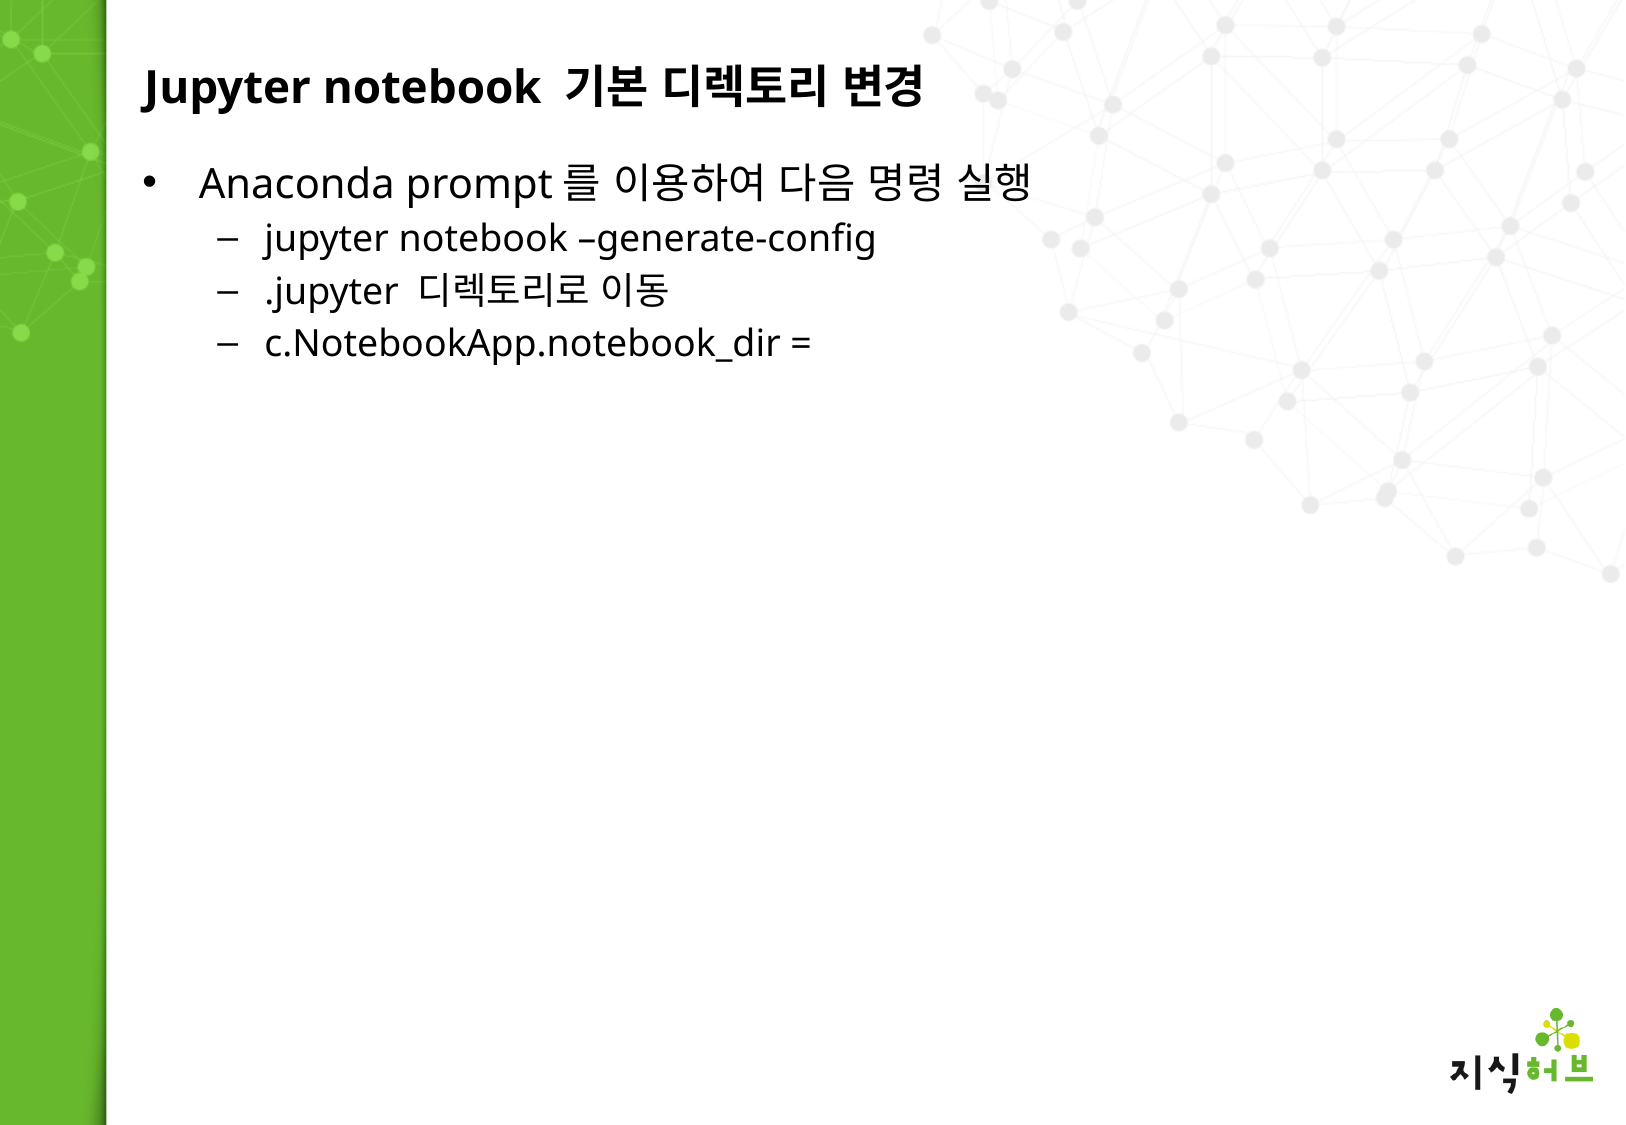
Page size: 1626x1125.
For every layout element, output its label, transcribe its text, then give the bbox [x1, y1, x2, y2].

picture [0, 0, 1625, 1125]
list Anaconda prompt를 이용하여 다음 명령 실행 jupyter notebook –generate-config .jupyter 디렉토리로 이동 c.NotebookApp.notebook_dir = [127, 149, 1590, 1035]
title Jupyter notebook 기본 디렉토리 변경 [129, 19, 1592, 120]
